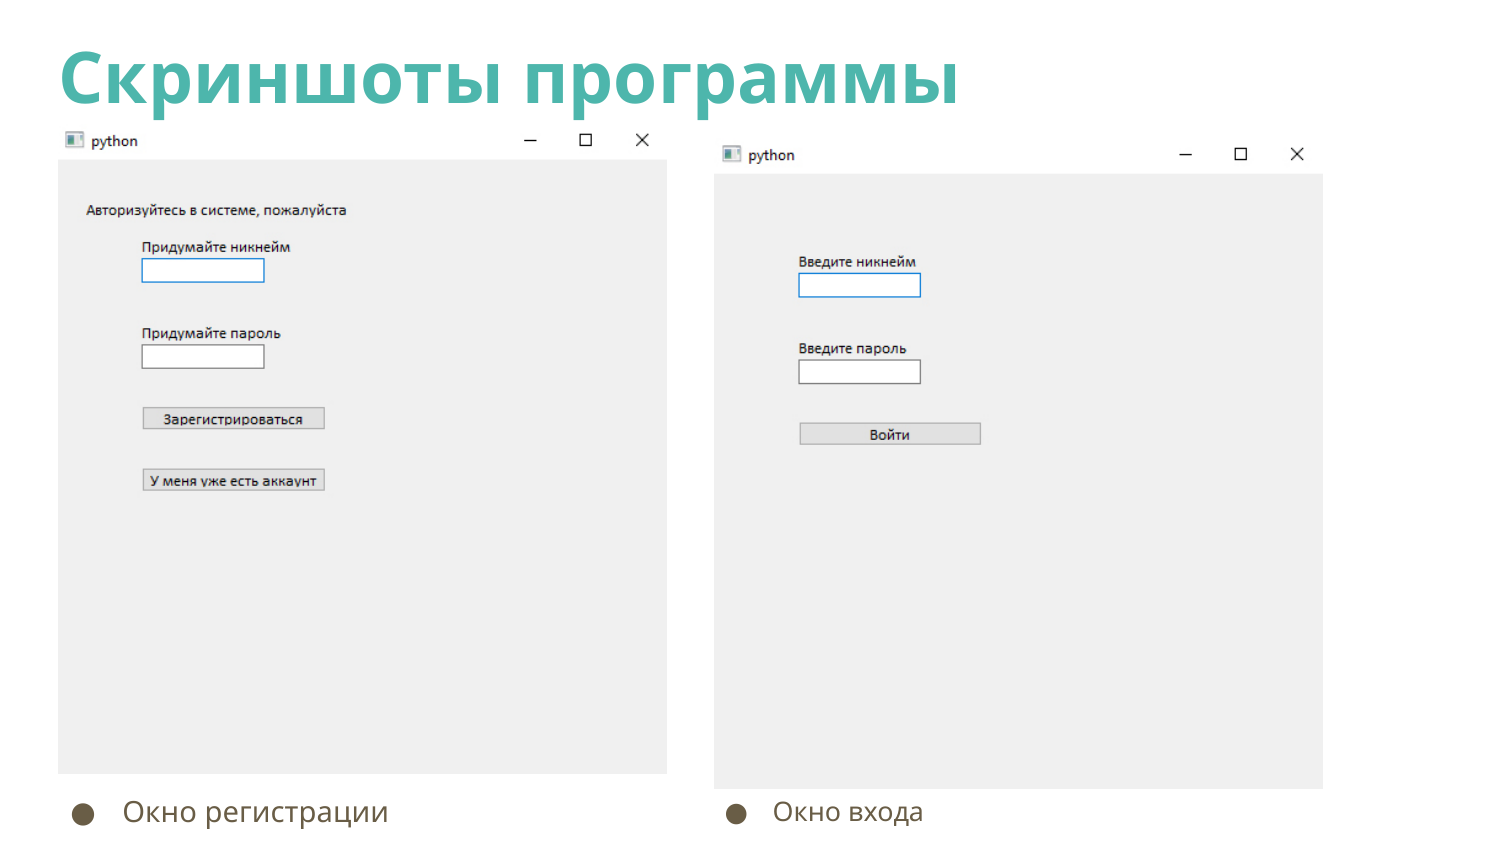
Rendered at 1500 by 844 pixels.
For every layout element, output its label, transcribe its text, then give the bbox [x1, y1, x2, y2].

list Окно входа [689, 774, 1345, 843]
picture [714, 138, 1323, 790]
title Скриншоты программы [43, 16, 1442, 133]
list Окно регистрации [32, 773, 689, 844]
picture [58, 124, 667, 774]
